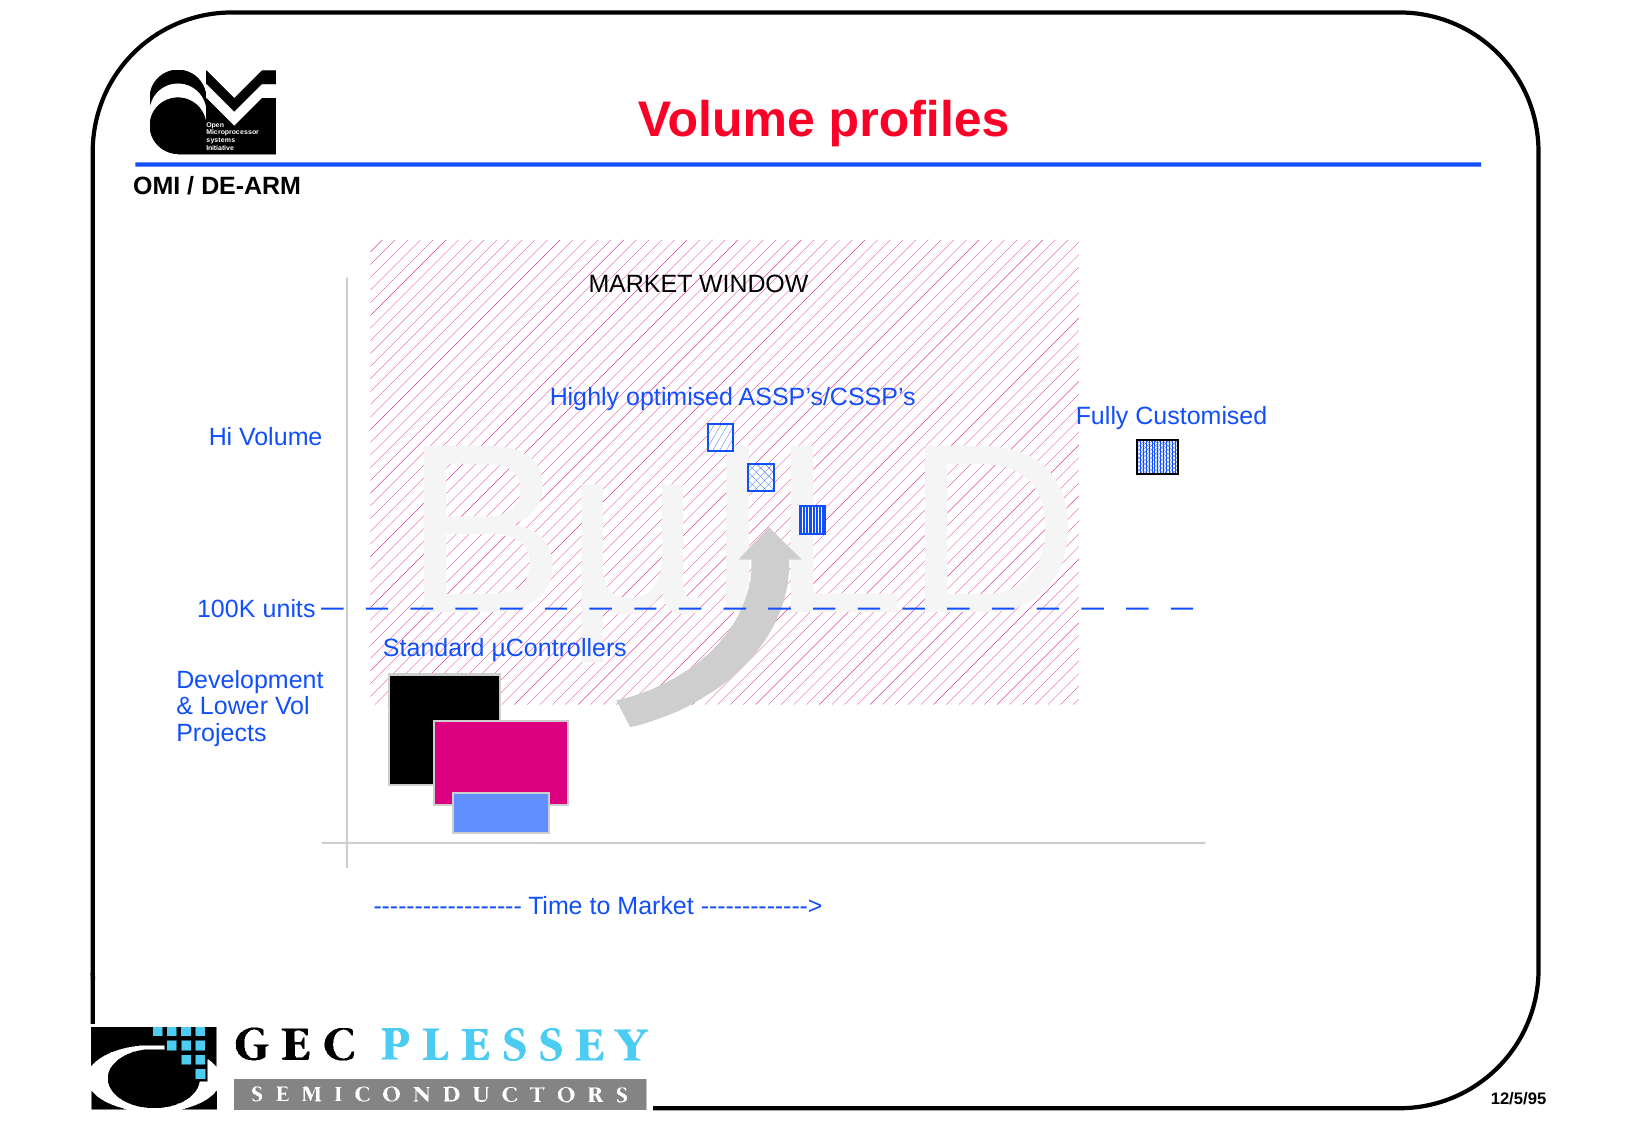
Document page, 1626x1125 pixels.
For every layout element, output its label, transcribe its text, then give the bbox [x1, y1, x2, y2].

title Volume profiles [296, 78, 1352, 155]
text_box Development & Lower Vol Projects [161, 659, 346, 755]
text_box [370, 616, 389, 627]
text_box Standard µControllers [368, 627, 642, 669]
text_box [453, 792, 550, 834]
text_box [434, 721, 569, 805]
text_box 100K units [175, 589, 331, 631]
text_box Highly optimised ASSP’s/CSSP’s [535, 376, 932, 418]
text_box BµILD [389, 396, 1352, 673]
text_box Hi Volume [194, 417, 338, 459]
text_box [388, 674, 501, 786]
picture [89, 1024, 653, 1114]
text_box MARKET WINDOW [574, 263, 824, 305]
text_box [693, 673, 1079, 705]
text_box [1137, 439, 1178, 474]
text_box [738, 527, 802, 607]
text_box [370, 669, 681, 705]
text_box Fully Customised [1061, 396, 1283, 438]
text_box [800, 506, 825, 534]
text_box ------------------ Time to Market -------------> [352, 885, 839, 927]
text_box [370, 239, 1079, 607]
text_box [616, 616, 779, 728]
text_box [748, 464, 774, 492]
text_box [708, 423, 734, 452]
